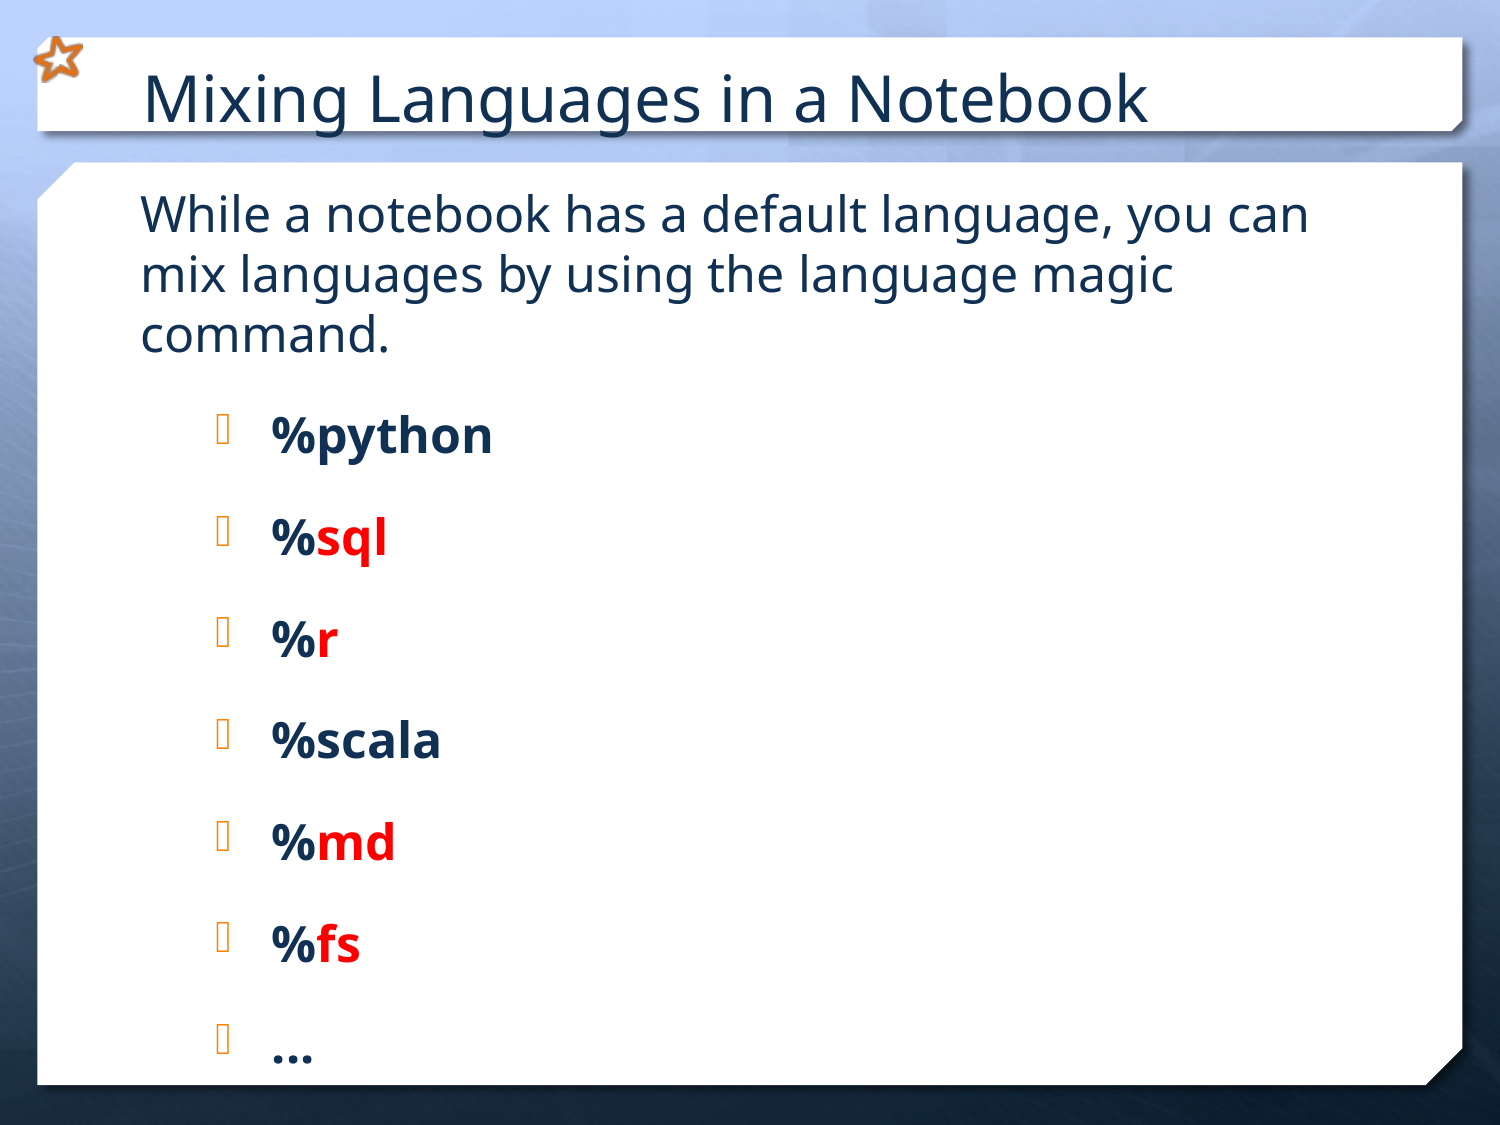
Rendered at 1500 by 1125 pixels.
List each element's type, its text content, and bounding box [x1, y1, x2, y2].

picture [33, 36, 83, 83]
text_box While a notebook has a default language, you can mix languages by using the language magic command. %python %sql %r %scala %md %fs ... [50, 174, 1373, 1082]
title Mixing Languages in a Notebook [127, 48, 1427, 144]
